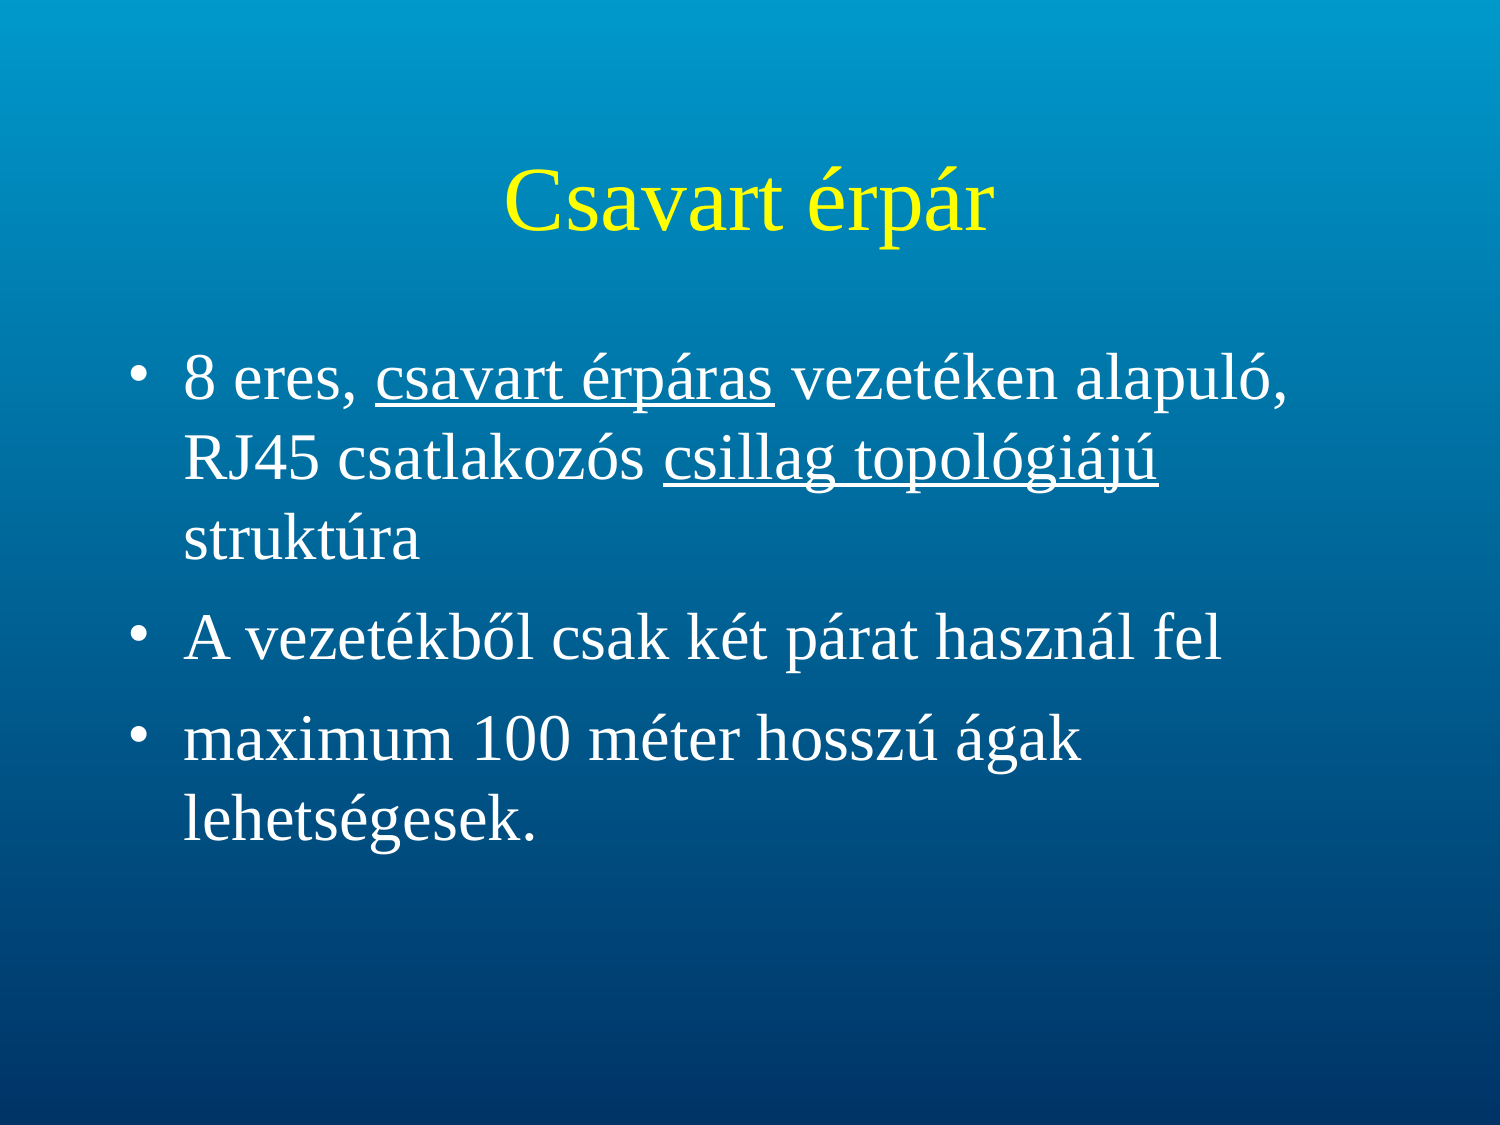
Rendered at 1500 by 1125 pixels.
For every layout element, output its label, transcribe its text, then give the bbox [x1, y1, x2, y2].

list 8 eres, csavart érpáras vezetéken alapuló, RJ45 csatlakozós csillag topológiájú struktúra A vezetékből csak két párat használ fel maximum 100 méter hosszú ágak lehetségesek. [112, 324, 1388, 1000]
title Csavart érpár [112, 99, 1388, 288]
